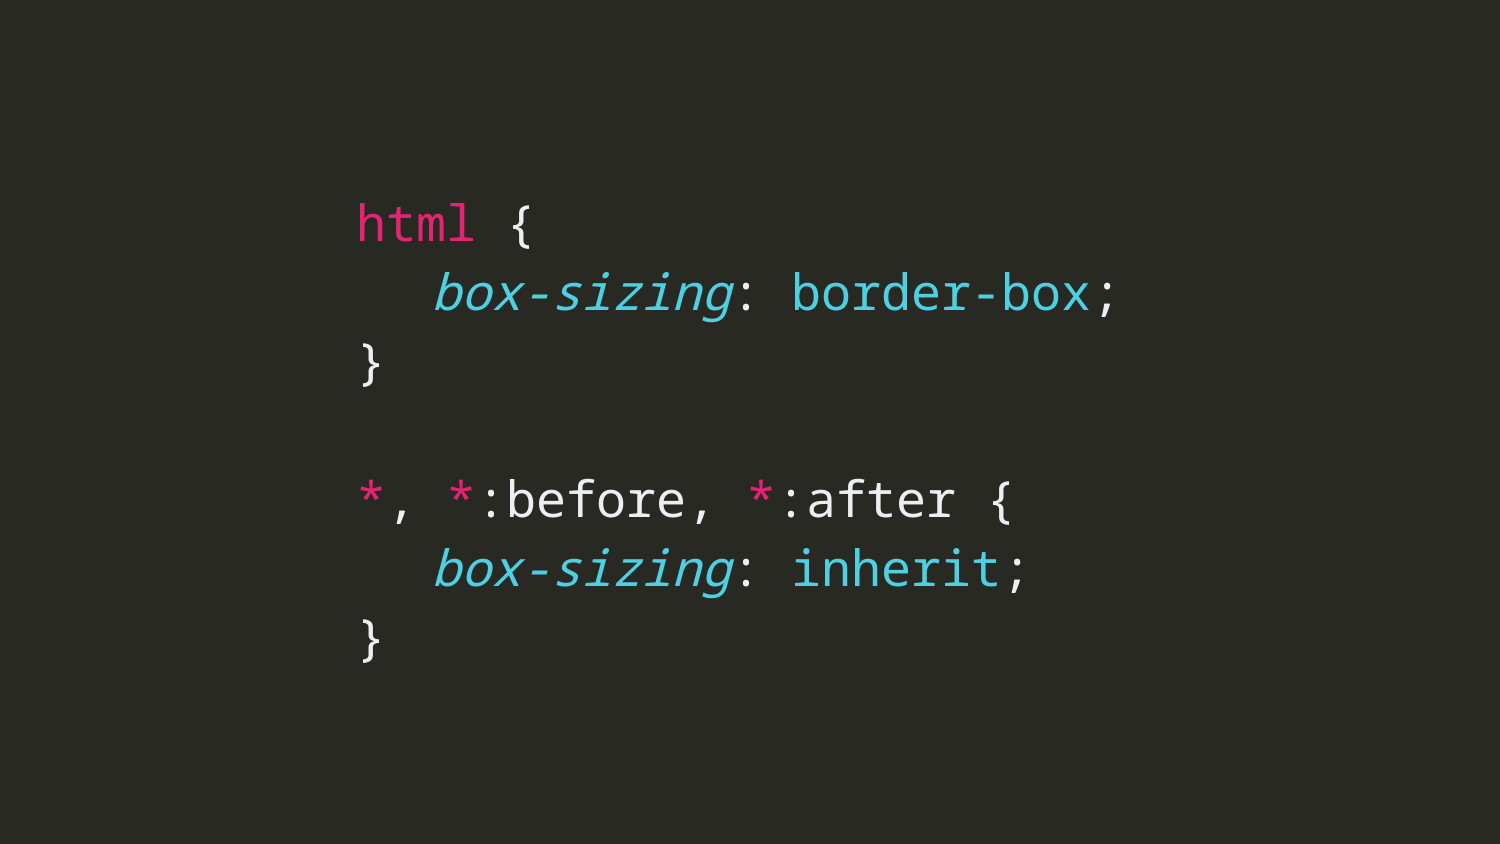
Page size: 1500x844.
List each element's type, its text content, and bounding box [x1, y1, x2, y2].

text_box html { box-sizing: border-box; } *, *:before, *:after { box-sizing: inherit; } [341, 167, 1159, 681]
